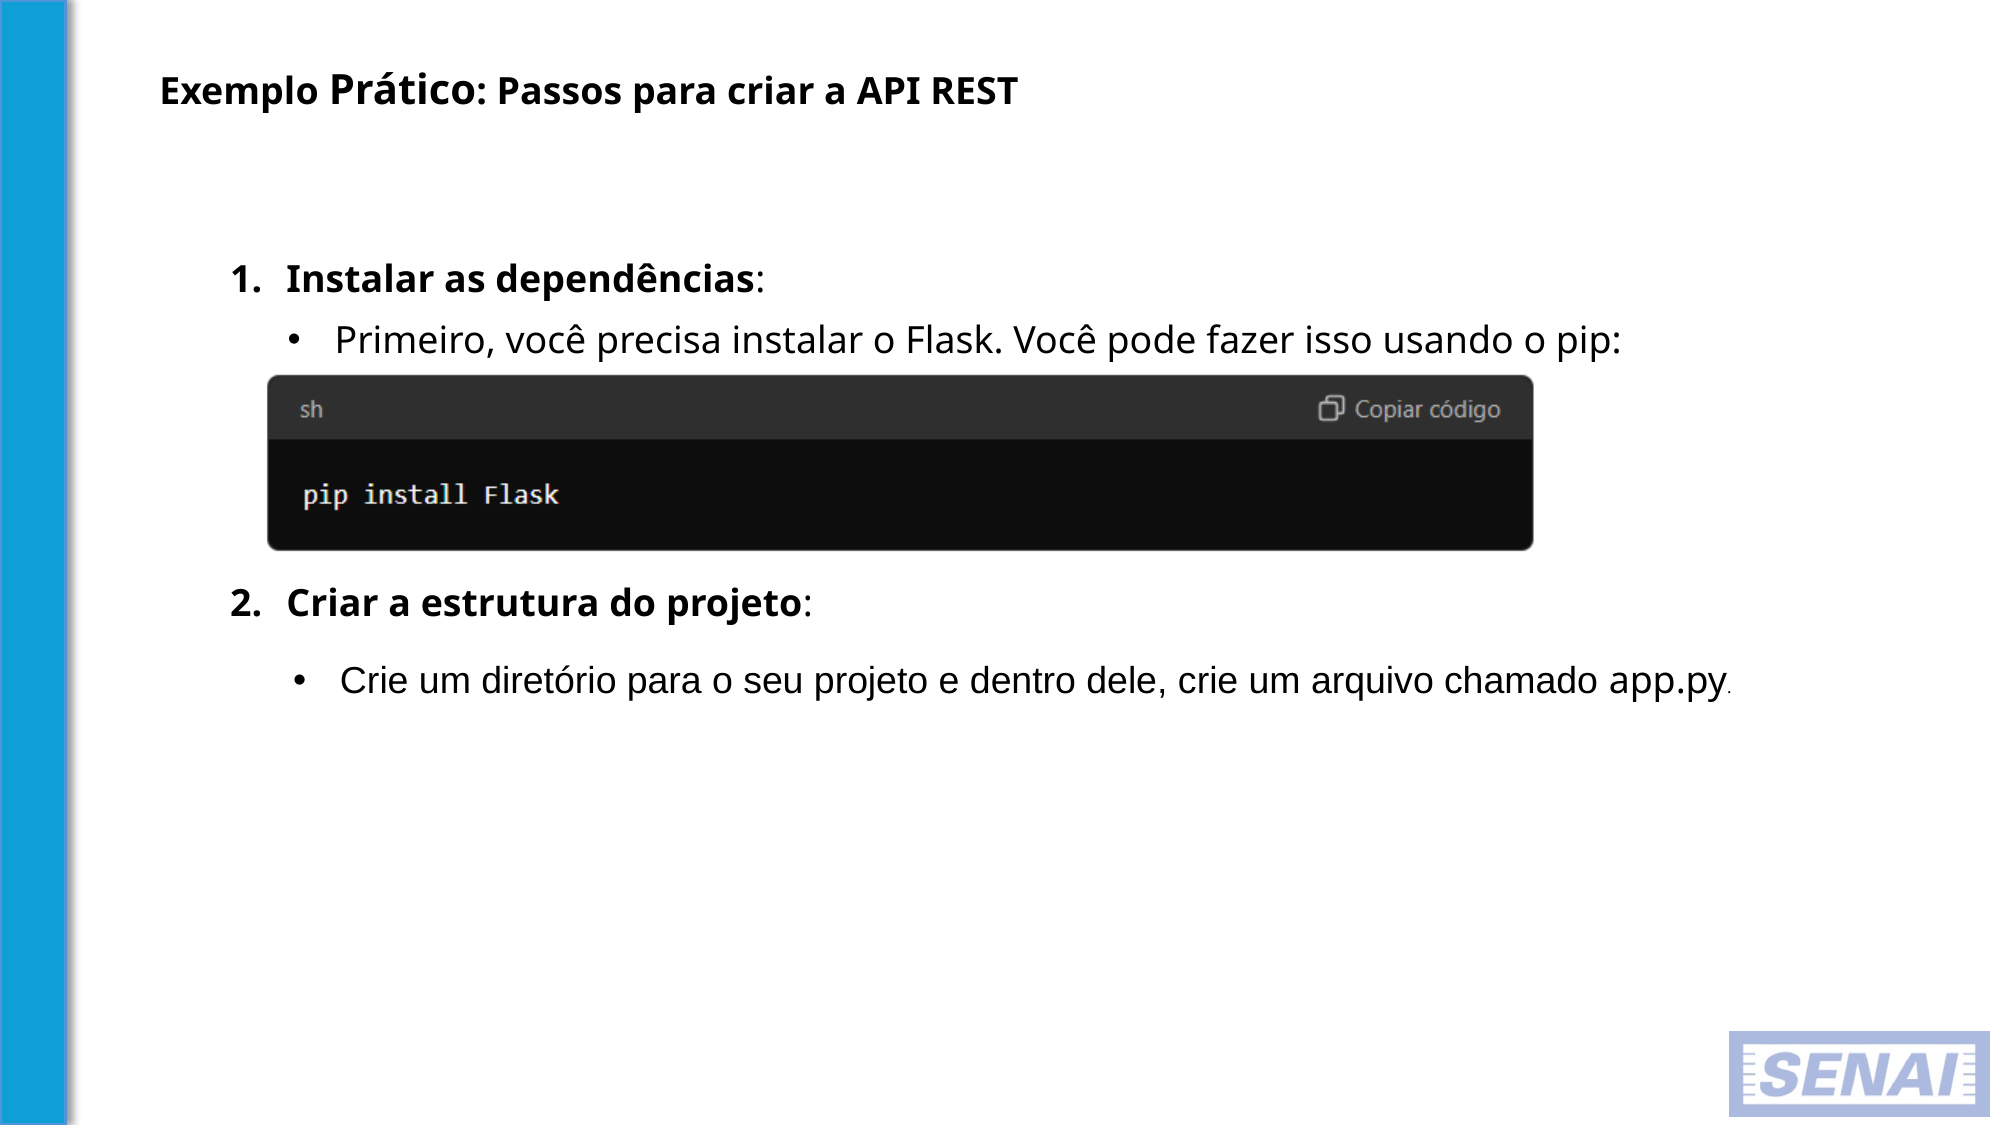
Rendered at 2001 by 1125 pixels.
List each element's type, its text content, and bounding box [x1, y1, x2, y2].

text_box Exemplo Prático: Passos para criar a API REST [144, 55, 1147, 120]
text_box Instalar as dependências: [215, 248, 1218, 308]
text_box [0, 0, 67, 1125]
picture [1729, 1030, 1991, 1117]
text_box Crie um diretório para o seu projeto e dentro dele, crie um arquivo chamado app.py. [278, 649, 1747, 709]
picture [254, 368, 1541, 559]
text_box Criar a estrutura do projeto: [215, 572, 1218, 632]
text_box Primeiro, você precisa instalar o Flask. Você pode fazer isso usando o pip: [272, 308, 1657, 369]
